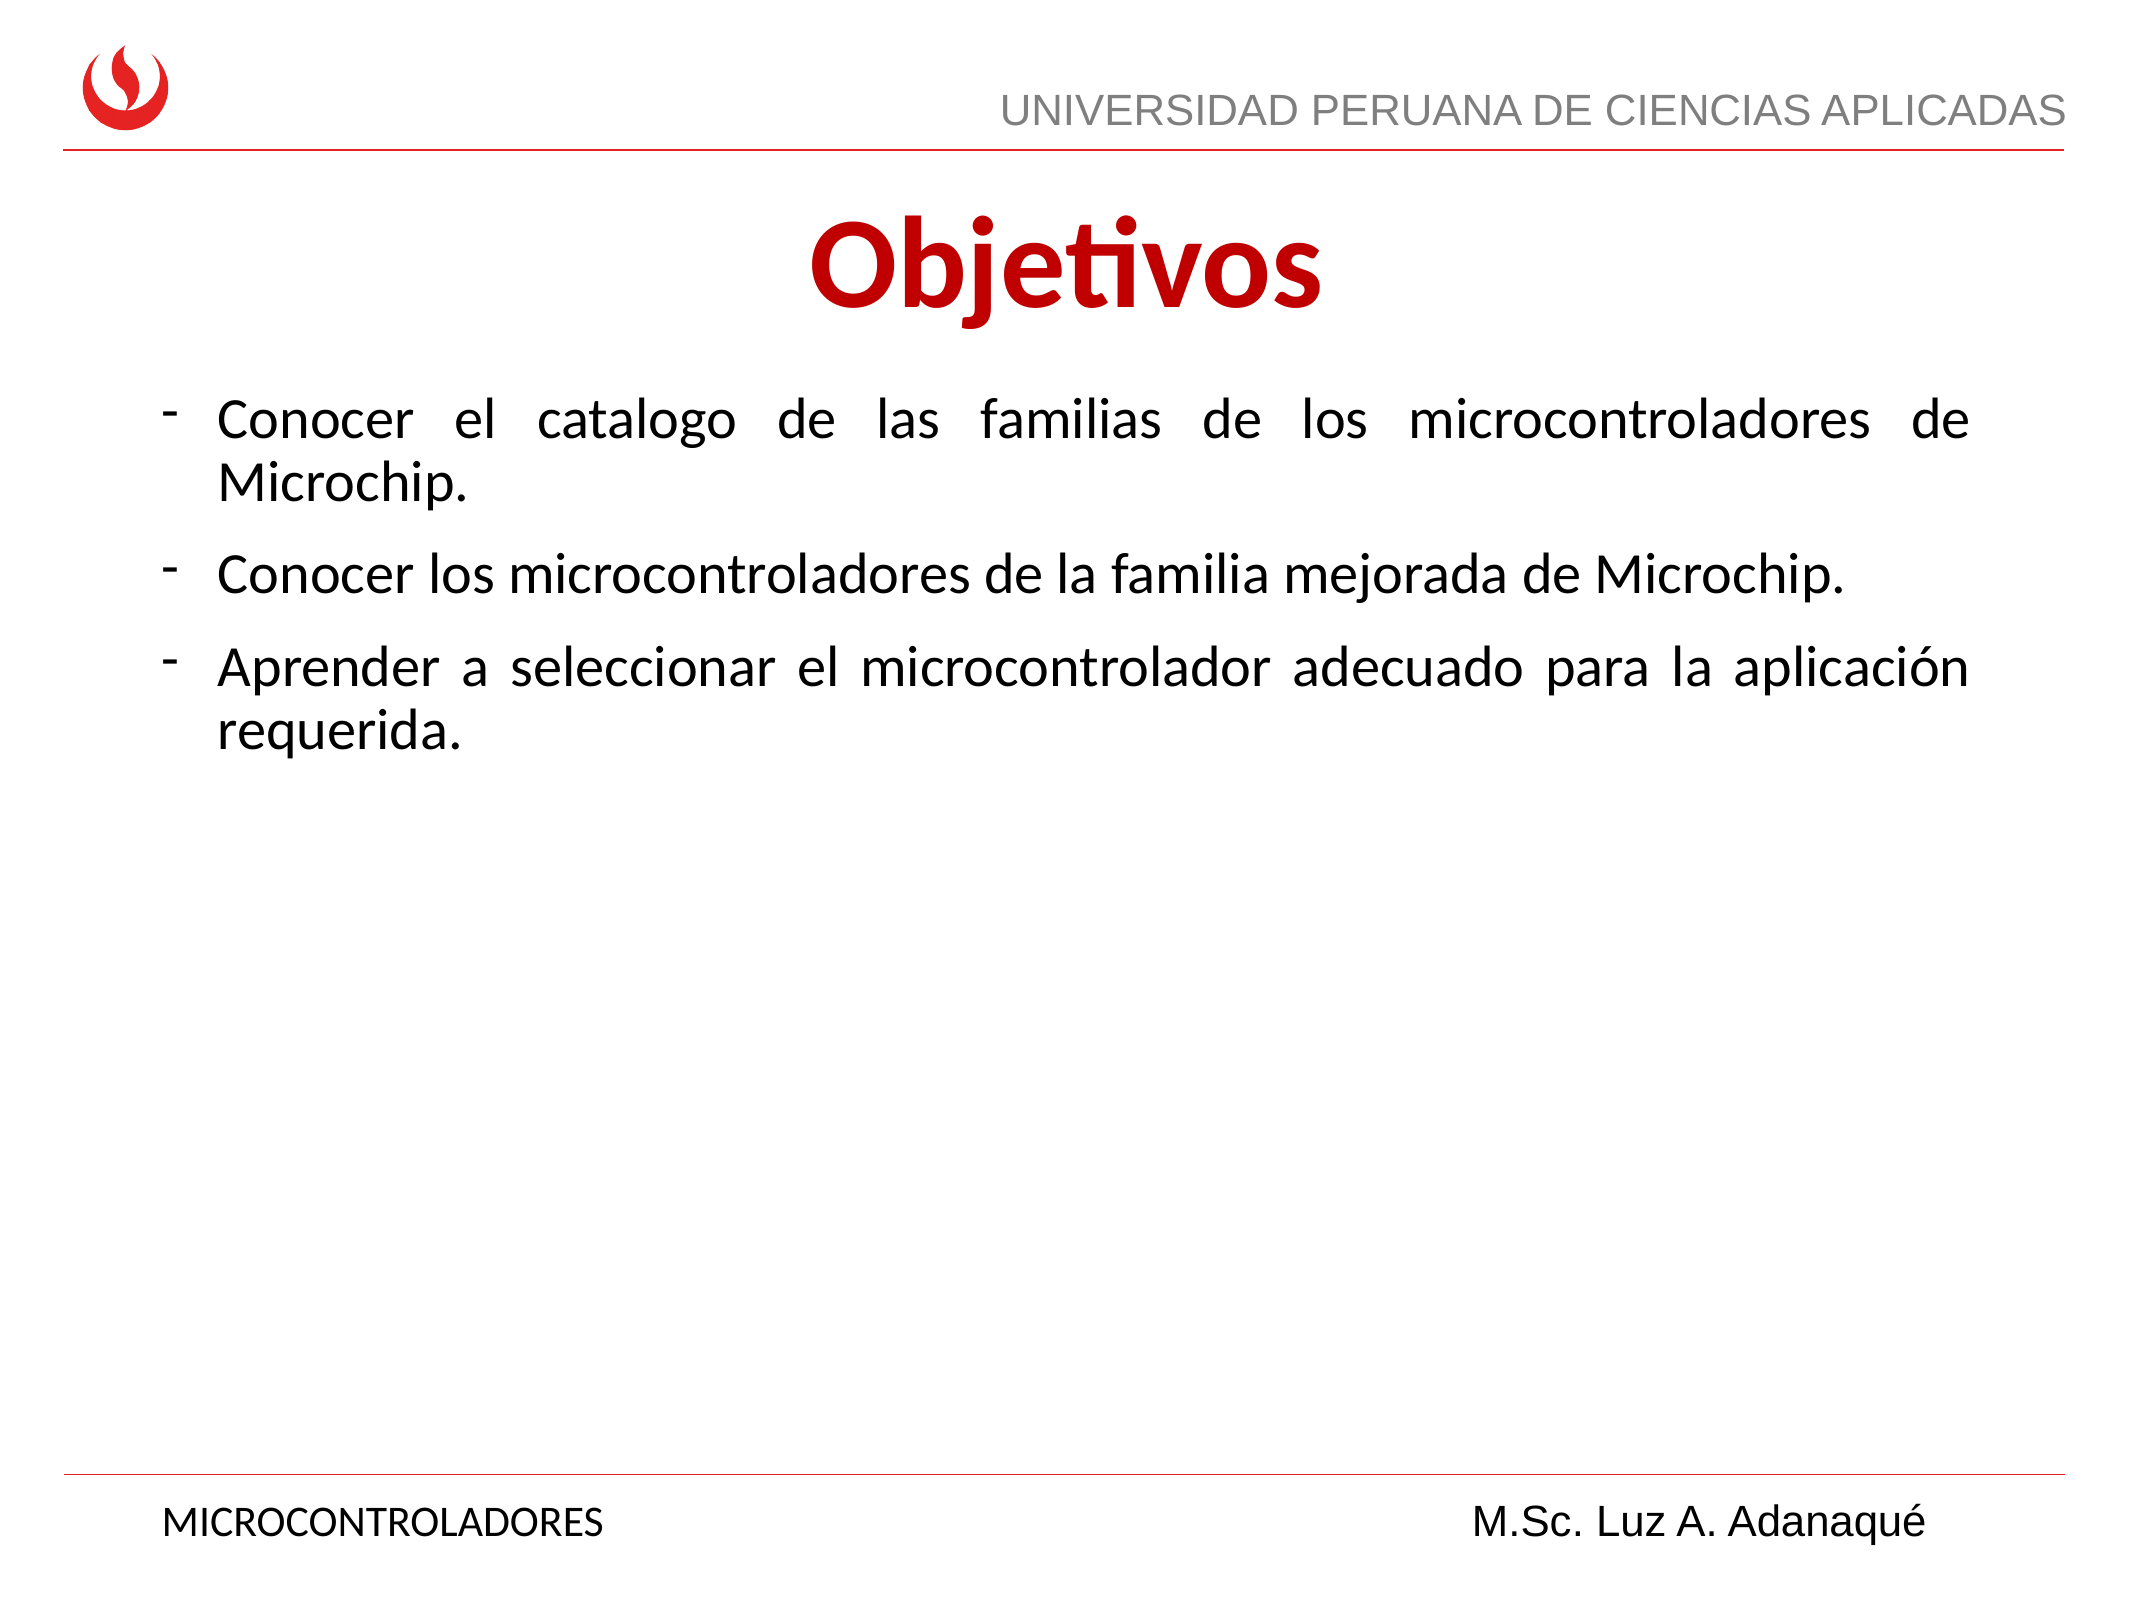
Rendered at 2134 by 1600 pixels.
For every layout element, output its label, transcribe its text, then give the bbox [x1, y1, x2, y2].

title Objetivos [146, 183, 1987, 348]
picture [53, 16, 197, 160]
list Conocer el catalogo de las familias de los microcontroladores de Microchip. Conocer los microcontroladores de la familia mejorada de Microchip. Aprender a seleccionar el microcontrolador adecuado para la aplicación requerida. [146, 380, 1987, 1441]
